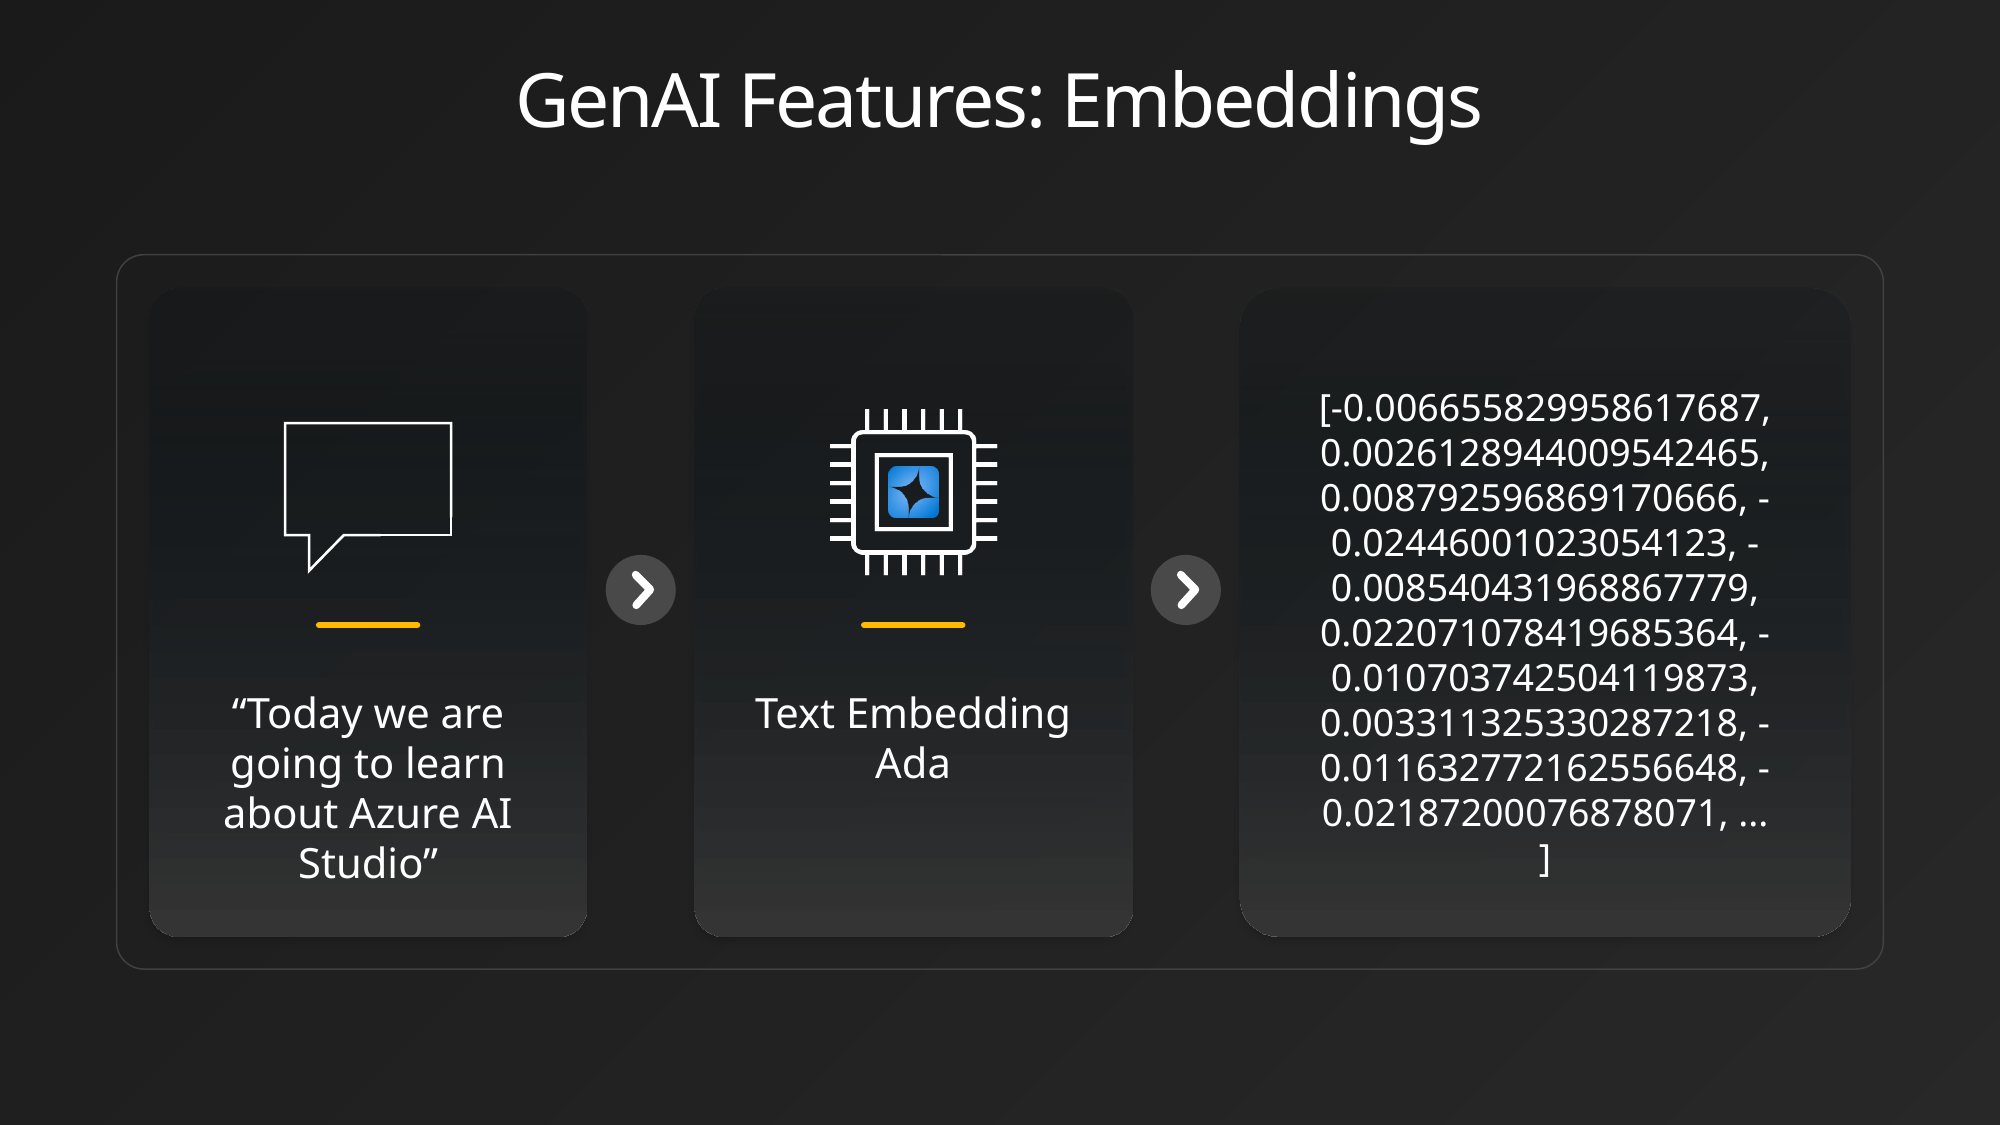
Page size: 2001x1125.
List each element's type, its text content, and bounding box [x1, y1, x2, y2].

text_box Text Embedding Ada [728, 679, 1098, 795]
text_box [1238, 286, 1852, 938]
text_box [1150, 554, 1222, 626]
text_box [693, 286, 1133, 938]
picture [802, 380, 1025, 604]
text_box [285, 423, 452, 571]
text_box [148, 286, 588, 938]
title GenAI Features: Embeddings [75, 47, 1924, 196]
text_box “Today we are going to learn about Azure AI Studio” [170, 679, 566, 895]
text_box [-0.006655829958617687, 0.0026128944009542465, 0.008792596869170666, -0.02446001023054123, -0.008540431968867779, 0.022071078419685364, -0.010703742504119873, 0.003311325330287218, -0.011632772162556648, -0.02187200076878071, ...] [1303, 377, 1787, 887]
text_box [605, 554, 676, 626]
text_box [115, 253, 1885, 970]
